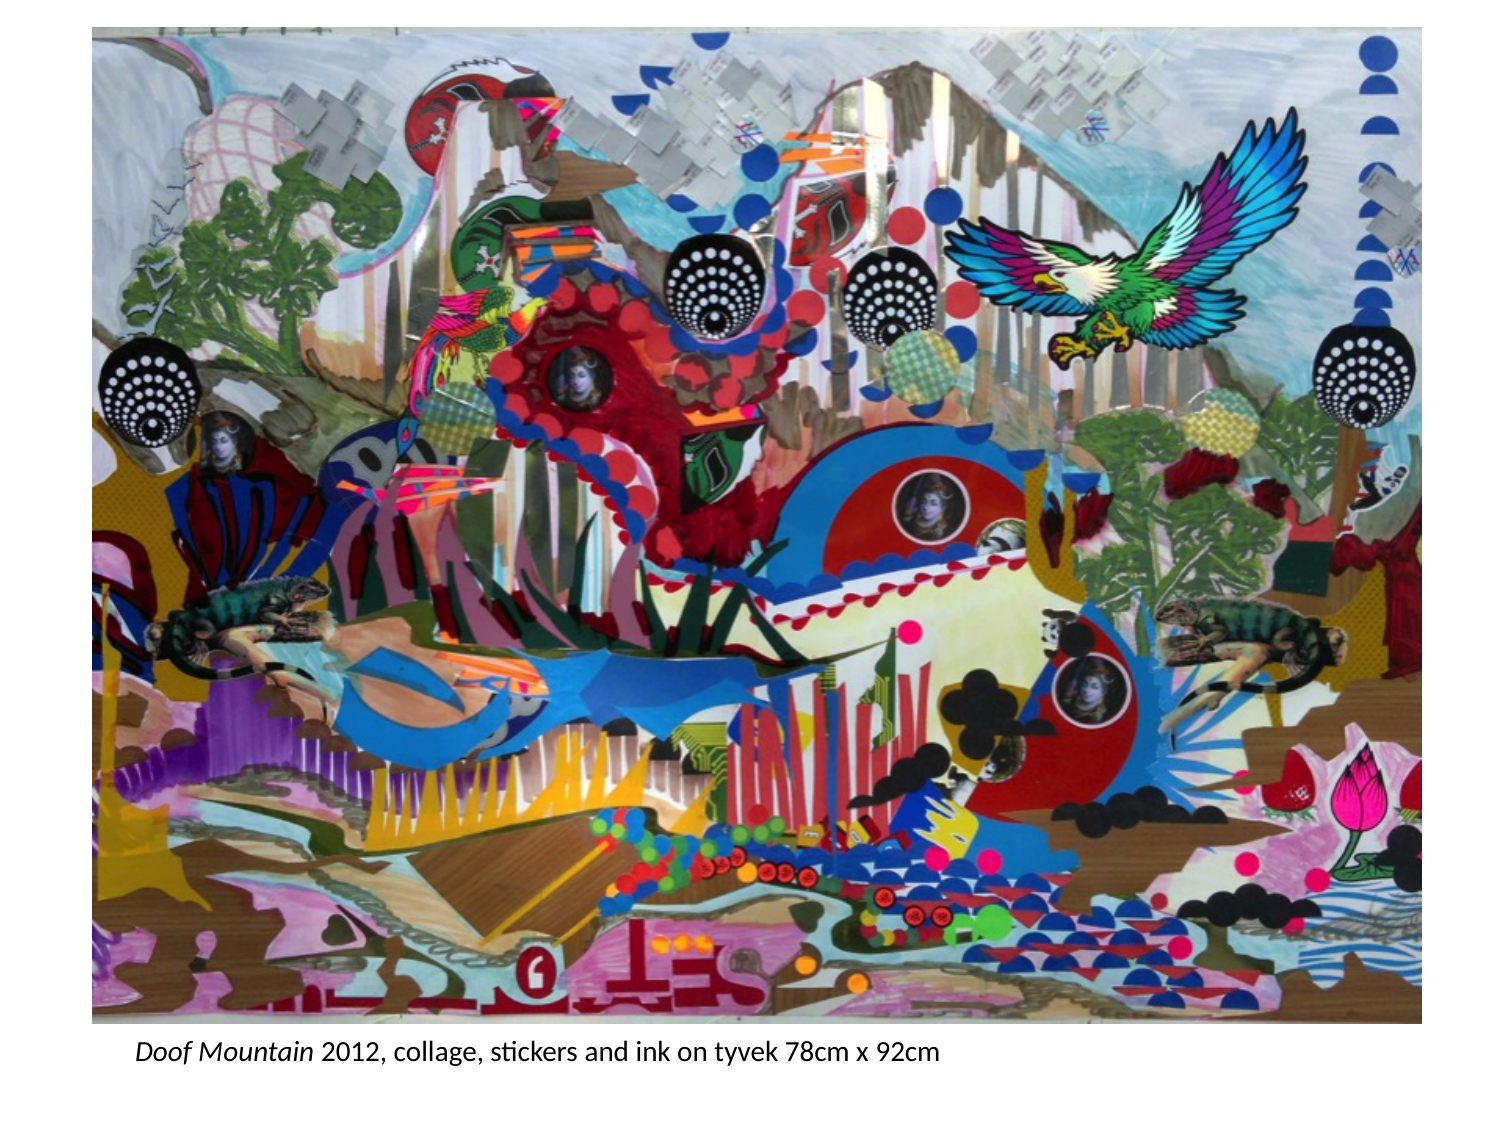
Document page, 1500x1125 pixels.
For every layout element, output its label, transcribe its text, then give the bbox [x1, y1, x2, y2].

picture [92, 26, 1422, 1024]
list Doof Mountain 2012, collage, stickers and ink on tyvek 78cm x 92cm [120, 1031, 1398, 1111]
